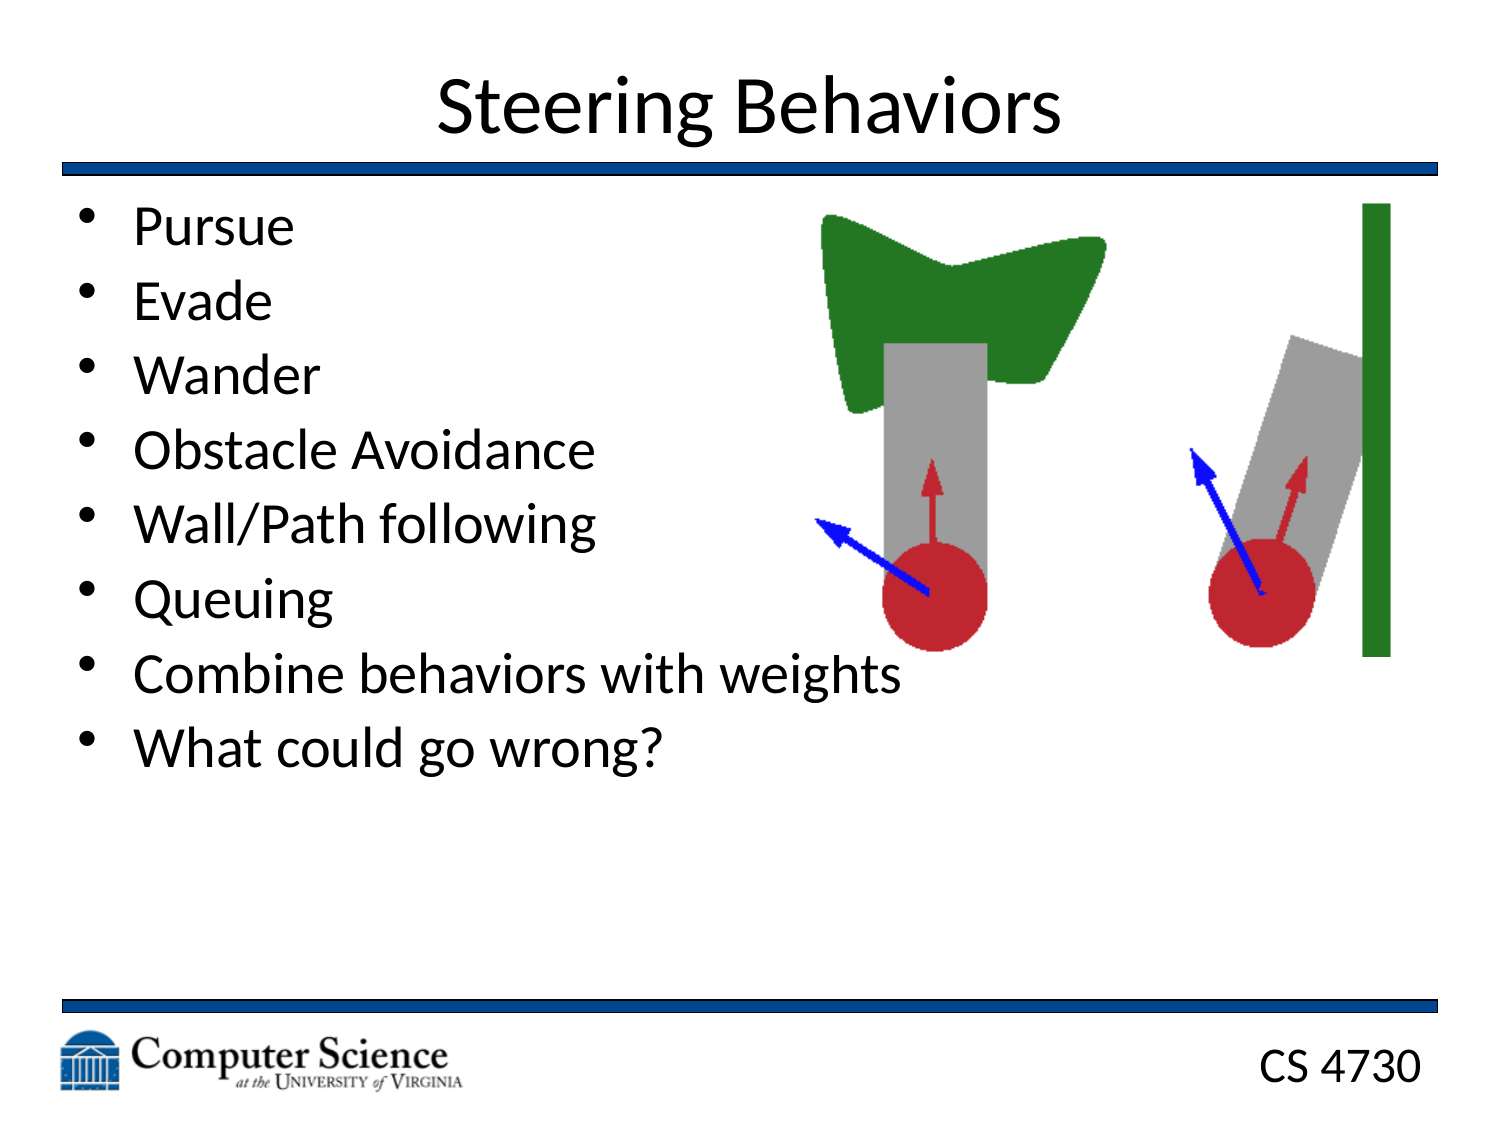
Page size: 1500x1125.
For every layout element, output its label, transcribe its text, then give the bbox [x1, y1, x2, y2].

title Steering Behaviors [62, 49, 1438, 151]
picture [812, 212, 1110, 655]
list Pursue Evade Wander Obstacle Avoidance Wall/Path following Queuing Combine behaviors with weights What could go wrong? [62, 187, 1438, 1001]
picture [1187, 199, 1394, 657]
picture [50, 1024, 472, 1101]
